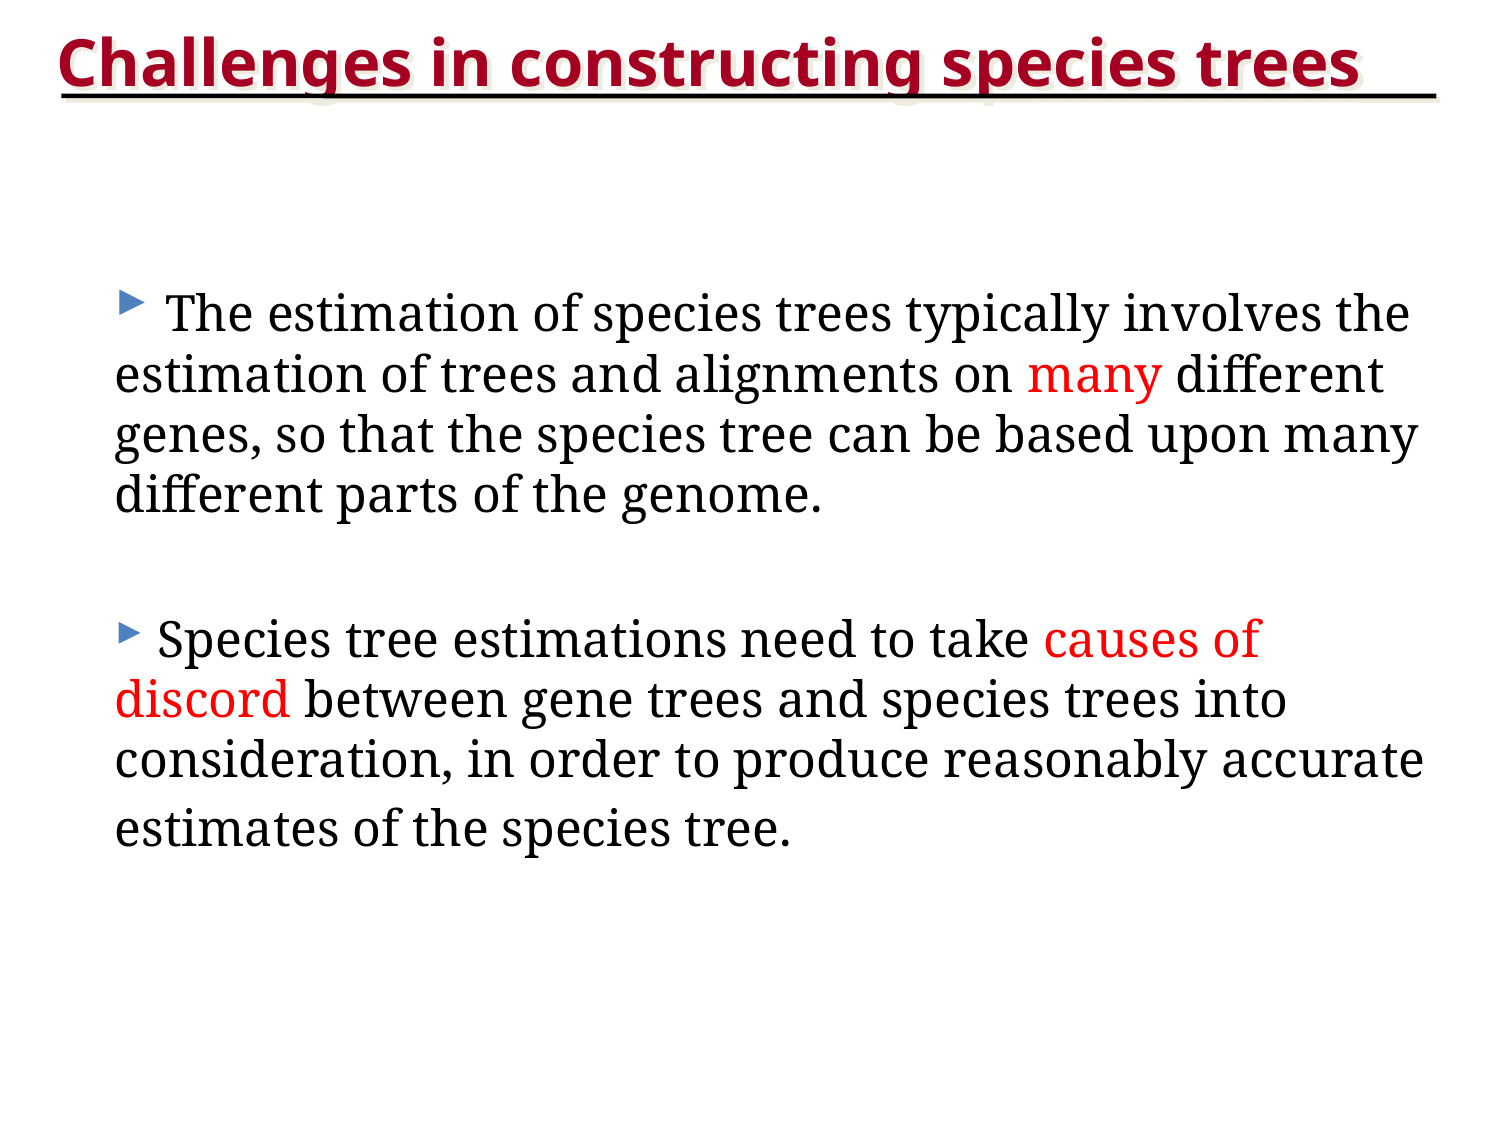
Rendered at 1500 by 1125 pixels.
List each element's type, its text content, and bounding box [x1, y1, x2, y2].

text_box The estimation of species trees typically involves the estimation of trees and alignments on many different genes, so that the species tree can be based upon many different parts of the genome. Species tree estimations need to take causes of discord between gene trees and species trees into consideration, in order to produce reasonably accurate estimates of the species tree. [100, 265, 1442, 865]
text_box Challenges in constructing species trees [41, 13, 1394, 114]
